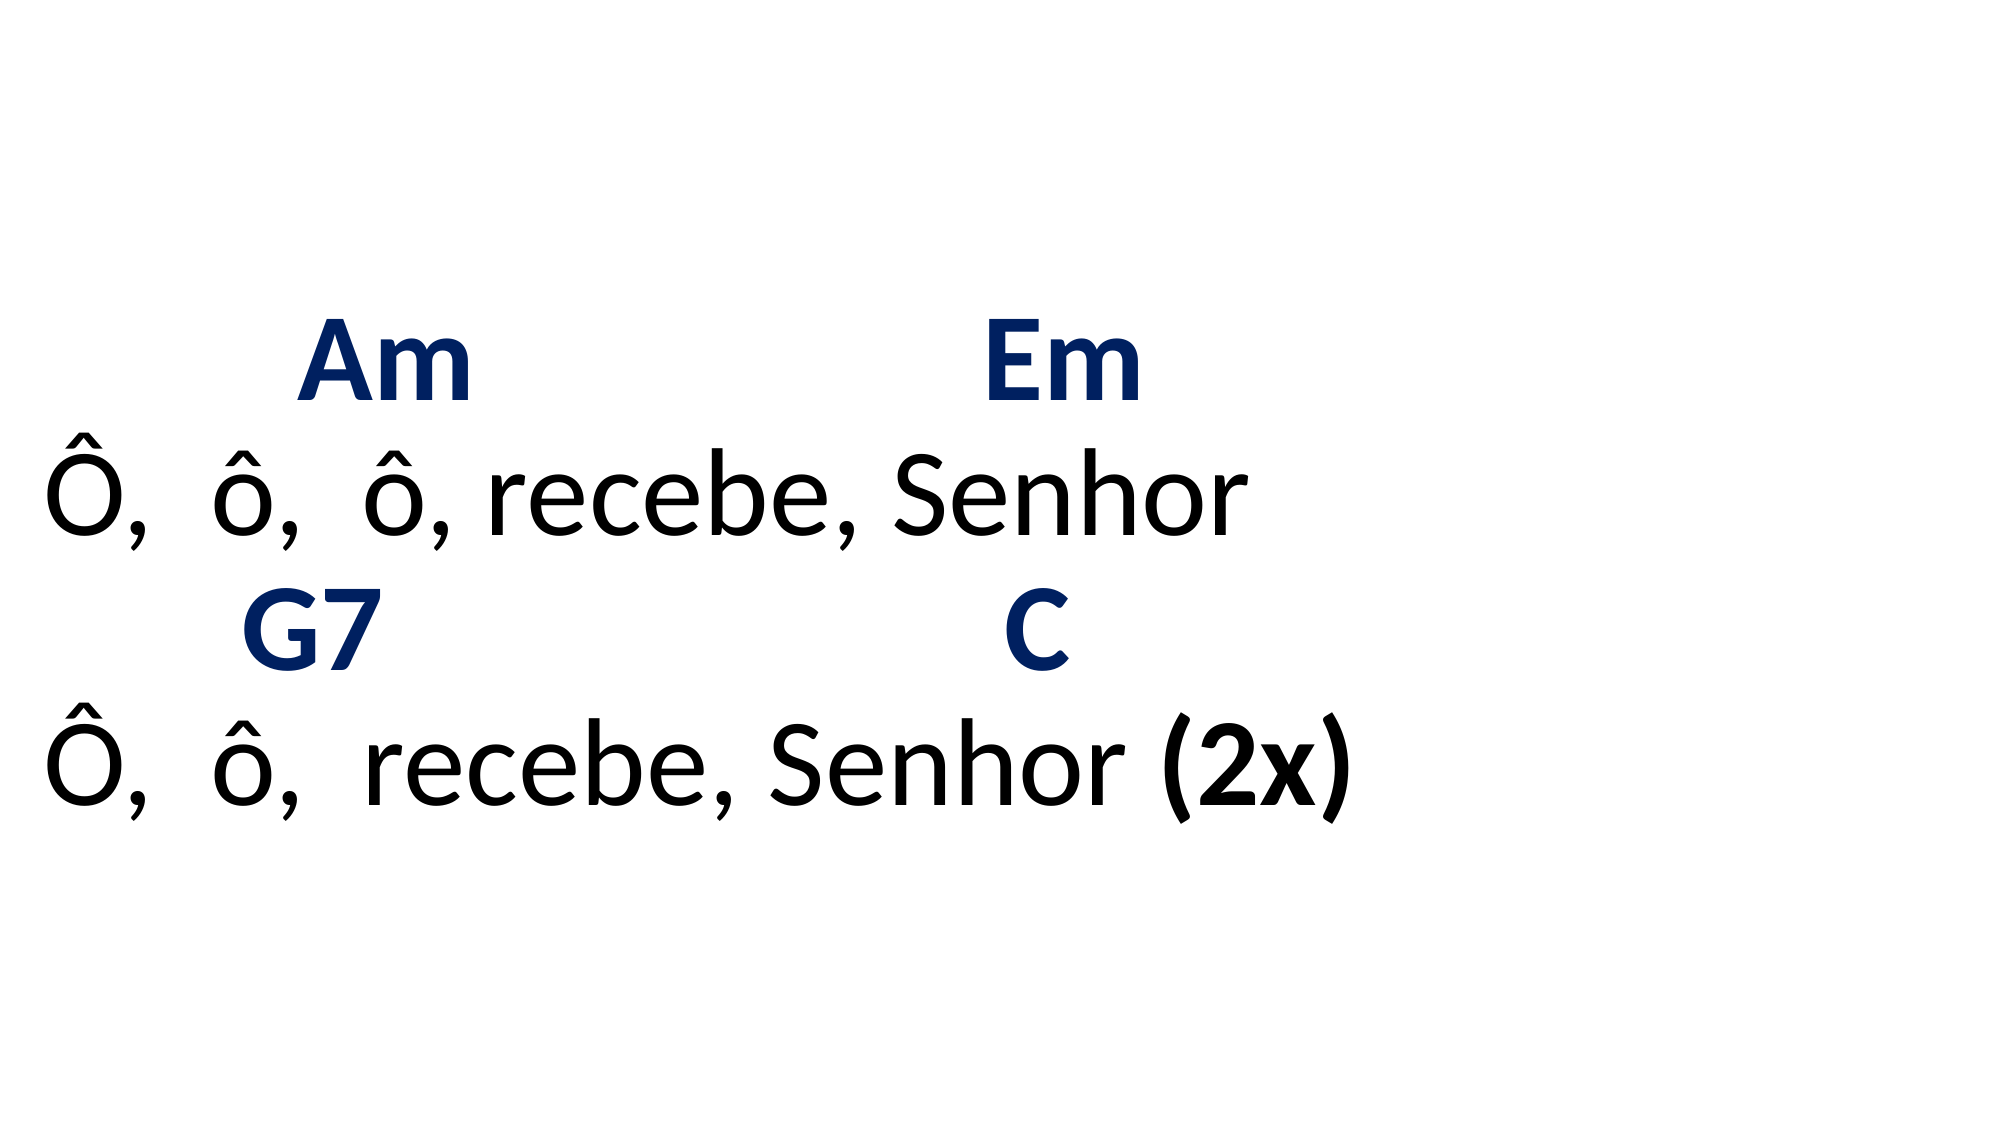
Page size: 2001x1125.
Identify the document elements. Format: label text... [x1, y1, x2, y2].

title Am Em Ô, ô, ô, recebe, Senhor G7 C Ô, ô, recebe, Senhor (2x) [0, 0, 2000, 1125]
